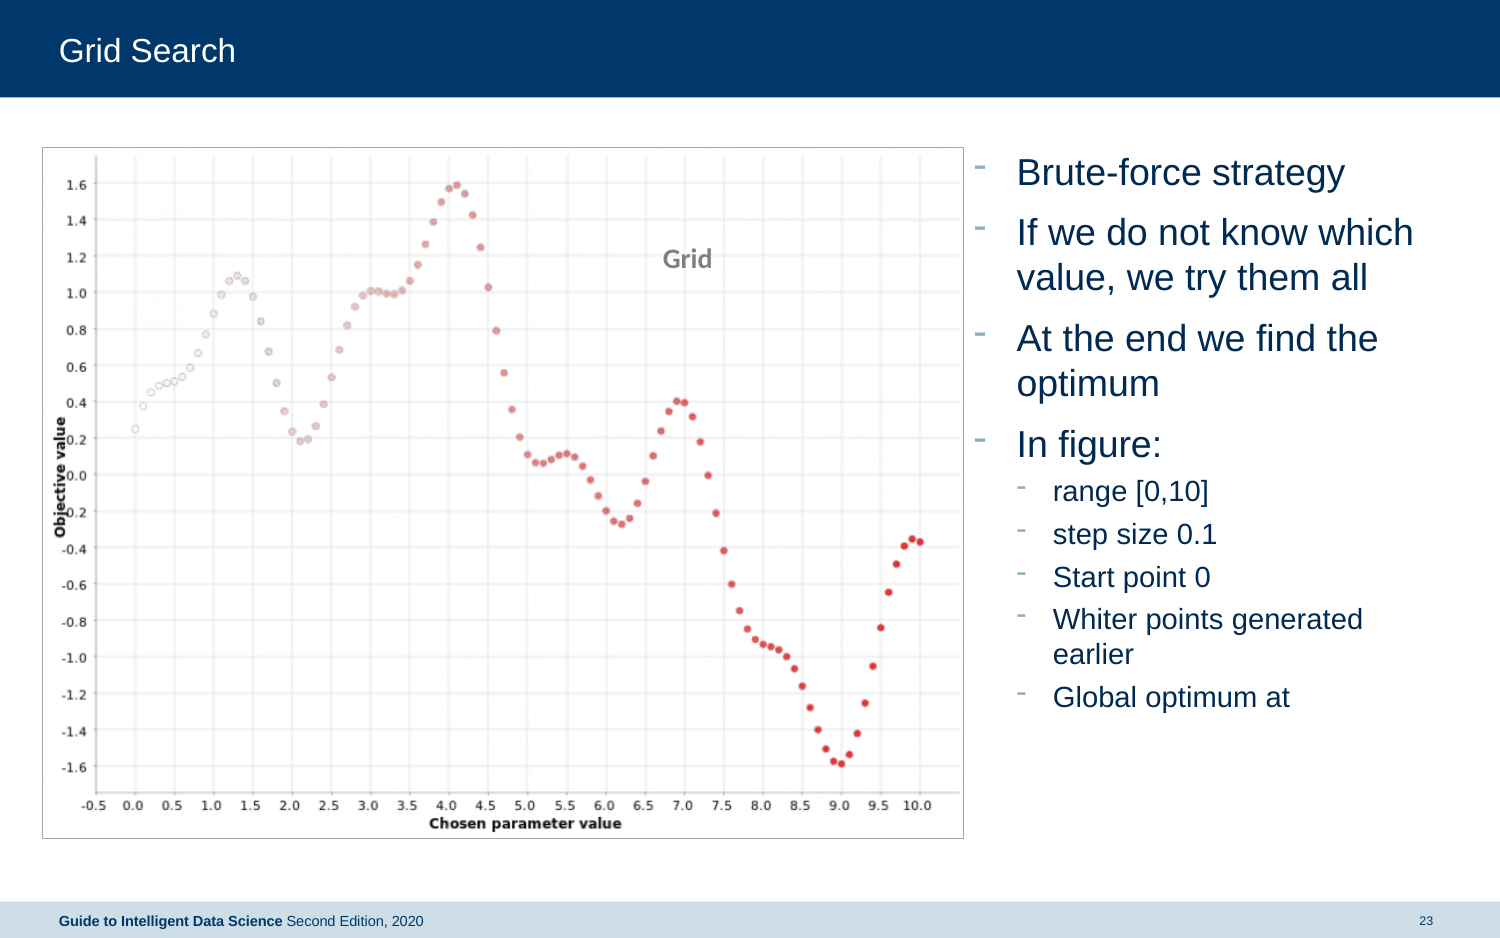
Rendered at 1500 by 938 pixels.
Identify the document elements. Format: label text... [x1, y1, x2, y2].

picture [42, 147, 964, 839]
title Grid Search [58, 28, 1442, 70]
slide_number 23 [1411, 900, 1442, 938]
footer Guide to Intelligent Data Science Second Edition, 2020 [58, 900, 717, 938]
